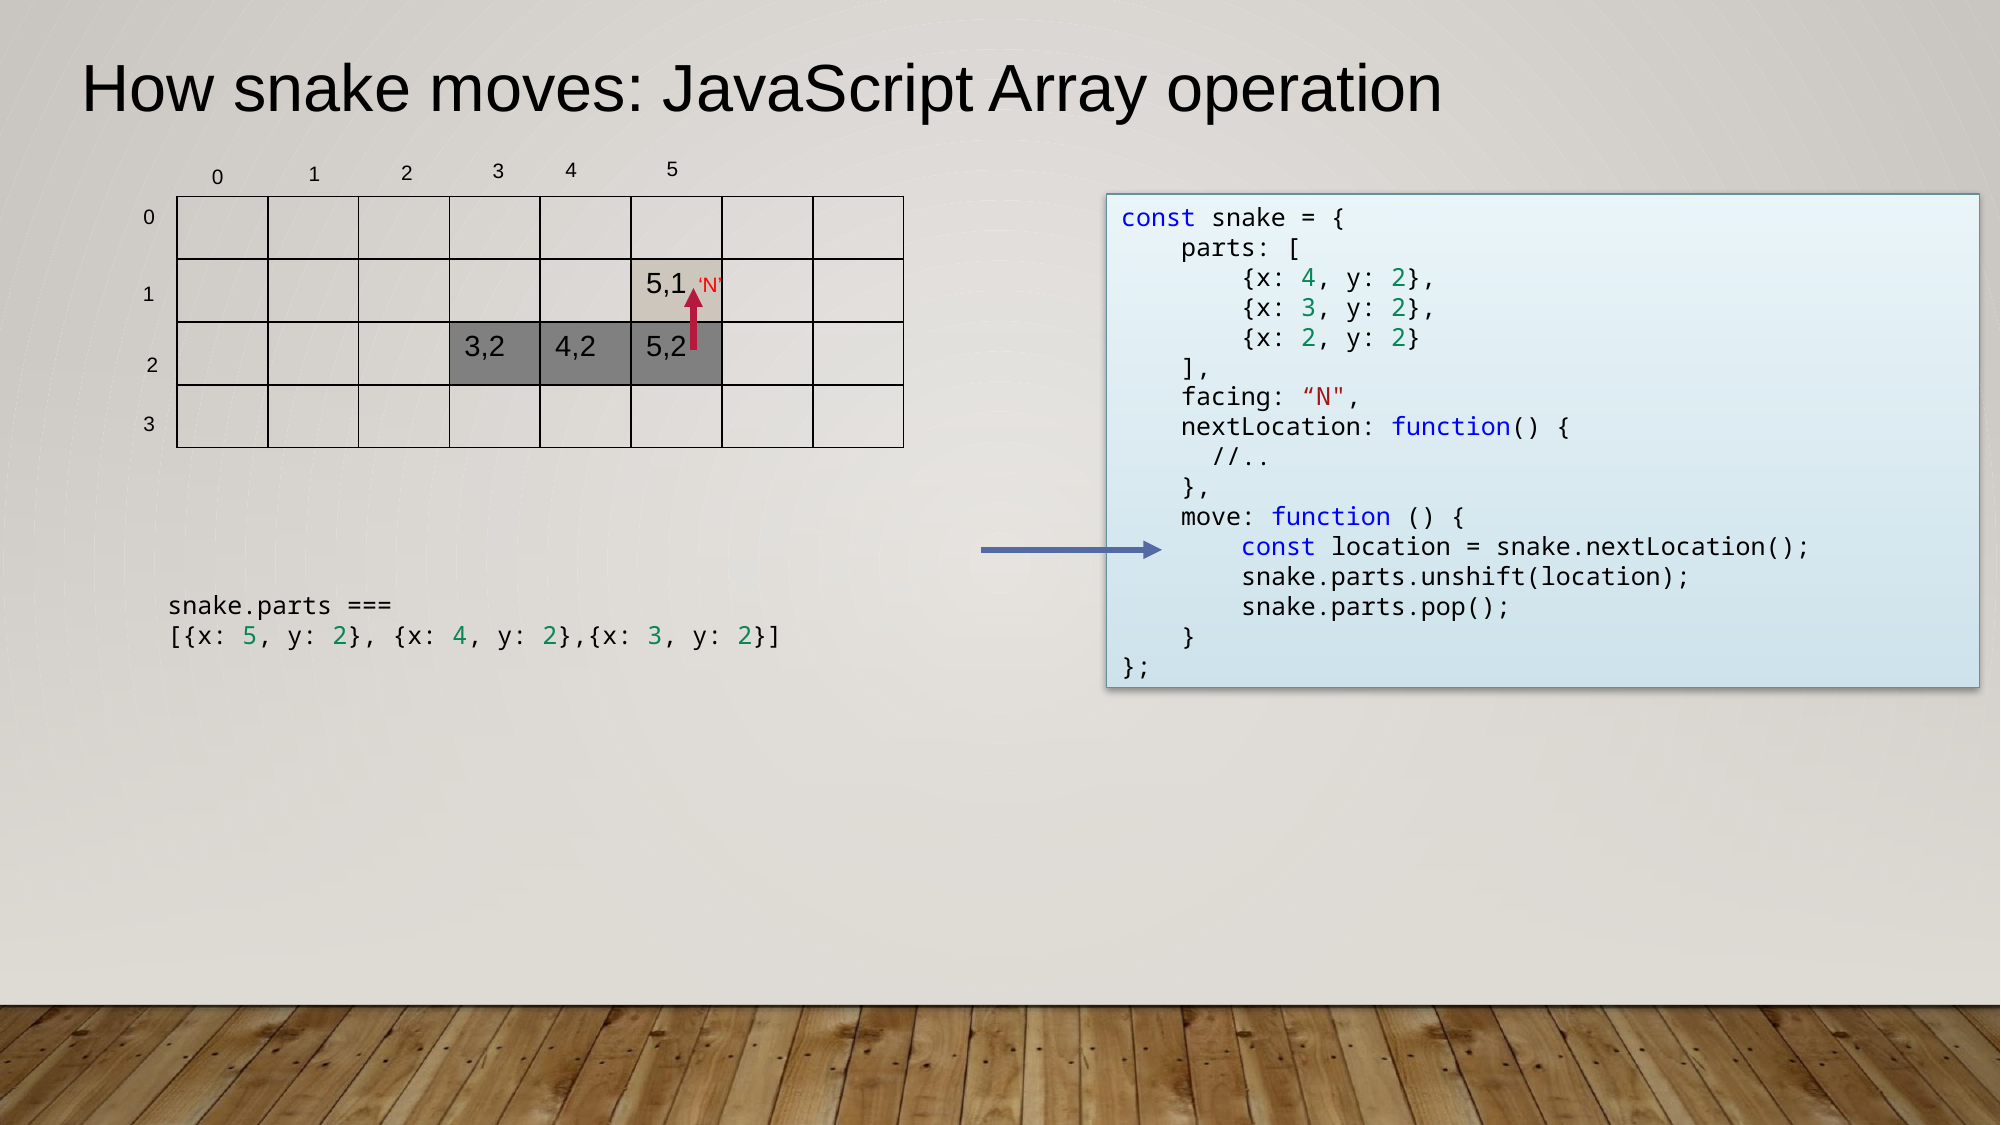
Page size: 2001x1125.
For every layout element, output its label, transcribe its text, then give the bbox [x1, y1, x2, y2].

table_cell 5,2 [632, 323, 721, 384]
text_box 3 [128, 403, 170, 444]
text_box snake.parts === [{x: 5, y: 2}, {x: 4, y: 2},{x: 3, y: 2}] [152, 581, 853, 657]
table_header [814, 197, 903, 258]
table_header [450, 197, 539, 258]
table_cell [359, 260, 449, 321]
table_header [178, 197, 267, 258]
picture [0, 1005, 2000, 1125]
table_header [632, 197, 721, 258]
table_header [723, 197, 812, 258]
text_box How snake moves: JavaScript Array operation [66, 37, 1667, 133]
table_cell [269, 323, 358, 384]
table_cell [723, 260, 812, 321]
table_cell [178, 386, 267, 447]
text_box 5 [651, 148, 694, 188]
text_box const snake = { parts: [ {x: 4, y: 2}, {x: 3, y: 2}, {x: 2, y: 2} ], facing: “N", nextLocation: function() { //.. }, move: function () { const location = snake.nextLocation(); snake.parts.unshift(location); snake.parts.pop(); } }; [1106, 193, 1980, 688]
text_box 1 [293, 152, 336, 193]
table_cell [269, 386, 358, 447]
table_cell [269, 260, 358, 321]
table_cell [814, 386, 903, 447]
table_cell [178, 323, 267, 384]
table_cell [541, 386, 630, 447]
table_cell [632, 386, 721, 447]
table_cell [541, 260, 630, 321]
table_cell [178, 260, 267, 321]
text_box 2 [386, 152, 428, 192]
text_box 0 [128, 196, 170, 237]
text_box 1 [128, 272, 171, 313]
table_cell [359, 386, 449, 447]
table_cell [723, 323, 812, 384]
table_cell [814, 260, 903, 321]
table_cell [450, 260, 539, 321]
text_box 3 [477, 150, 519, 191]
table_header [541, 197, 630, 258]
table_header [269, 197, 358, 258]
table_cell [814, 323, 903, 384]
table_cell [723, 386, 812, 447]
text_box ‘N’ [683, 263, 738, 304]
text_box 4 [550, 149, 592, 189]
text_box 0 [197, 156, 239, 196]
table_cell [450, 386, 539, 447]
text_box 2 [131, 343, 174, 384]
table_cell 5,1 [632, 260, 721, 321]
table_cell 4,2 [541, 323, 630, 384]
table_header [359, 197, 449, 258]
table_cell [359, 323, 449, 384]
table_cell 3,2 [450, 323, 539, 384]
